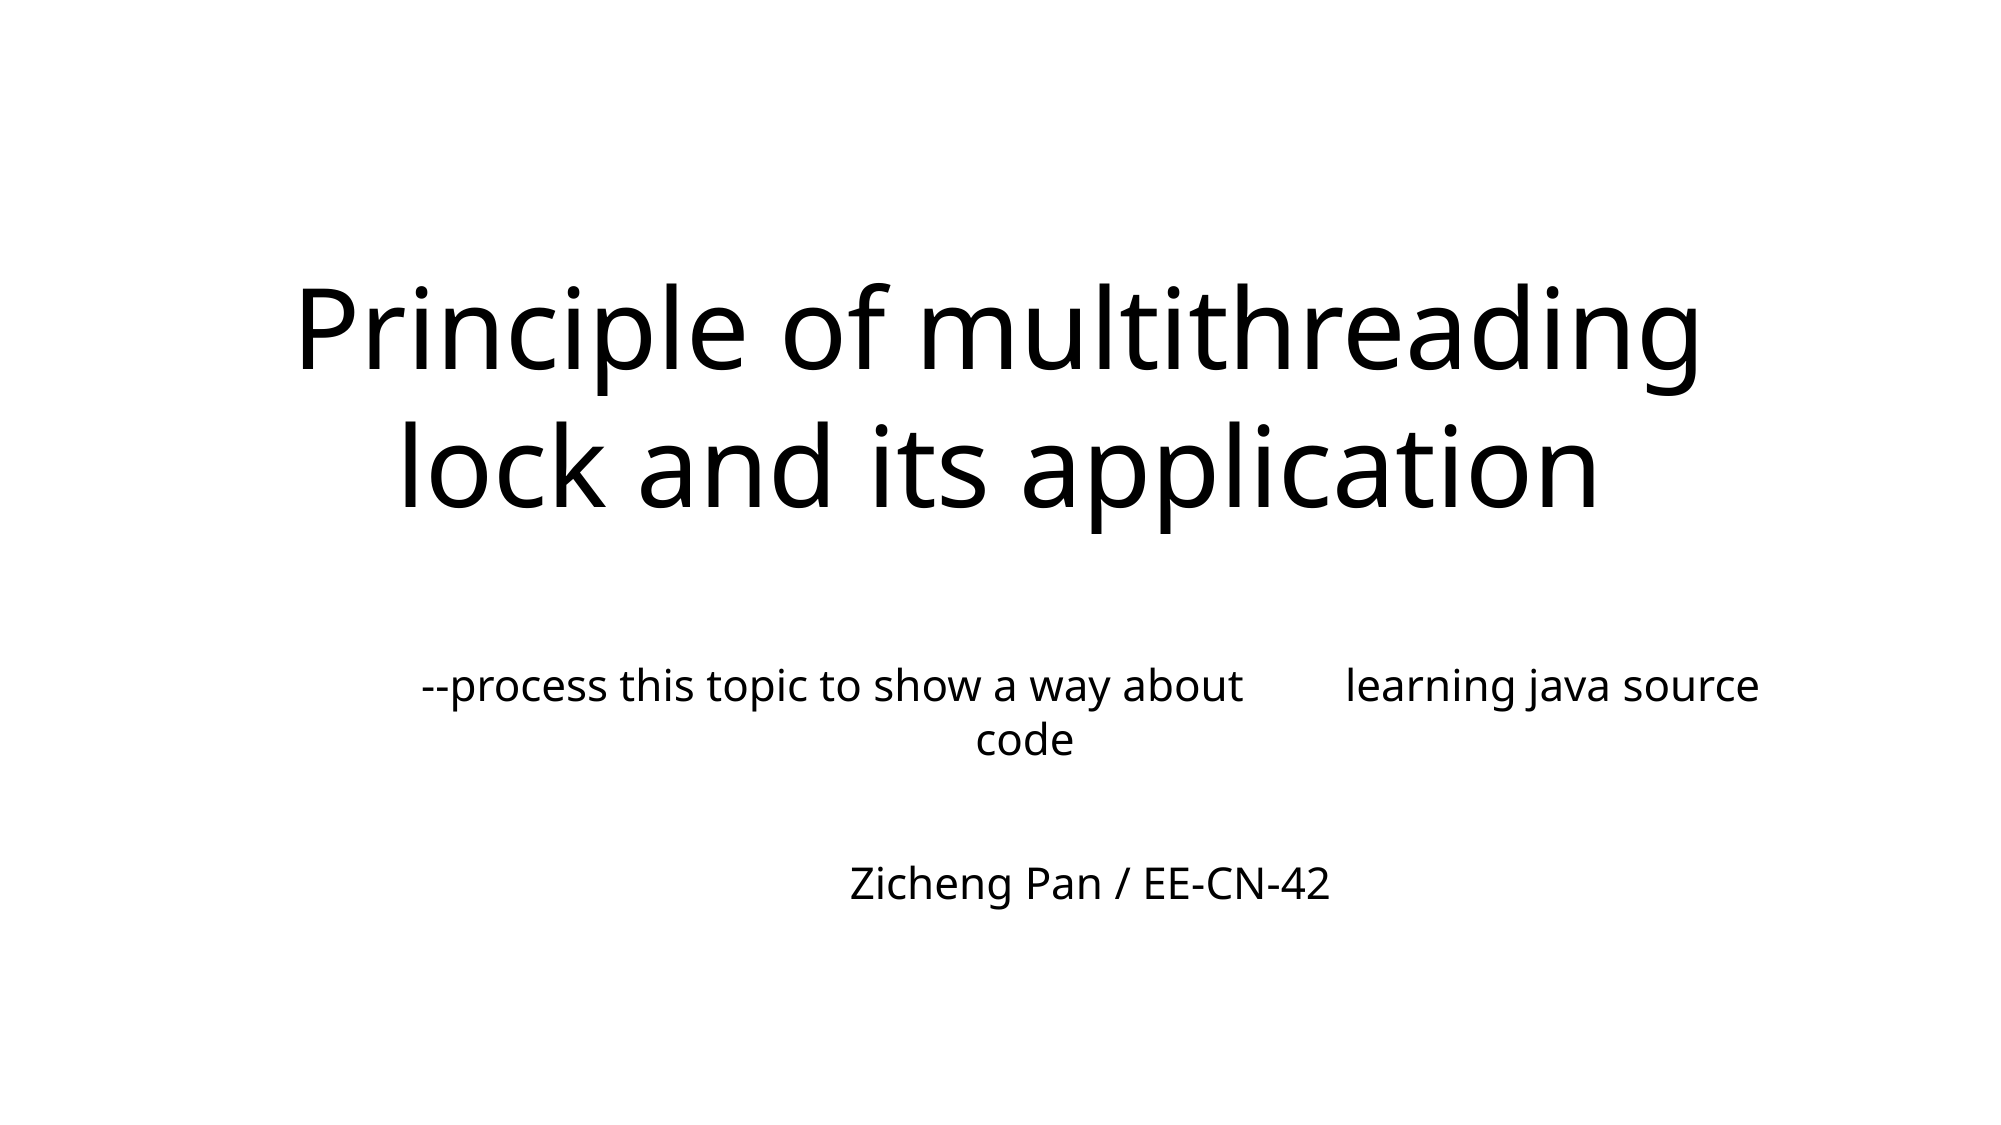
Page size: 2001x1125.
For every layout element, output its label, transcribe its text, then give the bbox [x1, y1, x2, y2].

title Principle of multithreading lock and its application [249, 151, 1750, 544]
subtitle --process this topic to show a way about learning java source code Zicheng Pan / EE-CN-42 [249, 650, 1800, 923]
